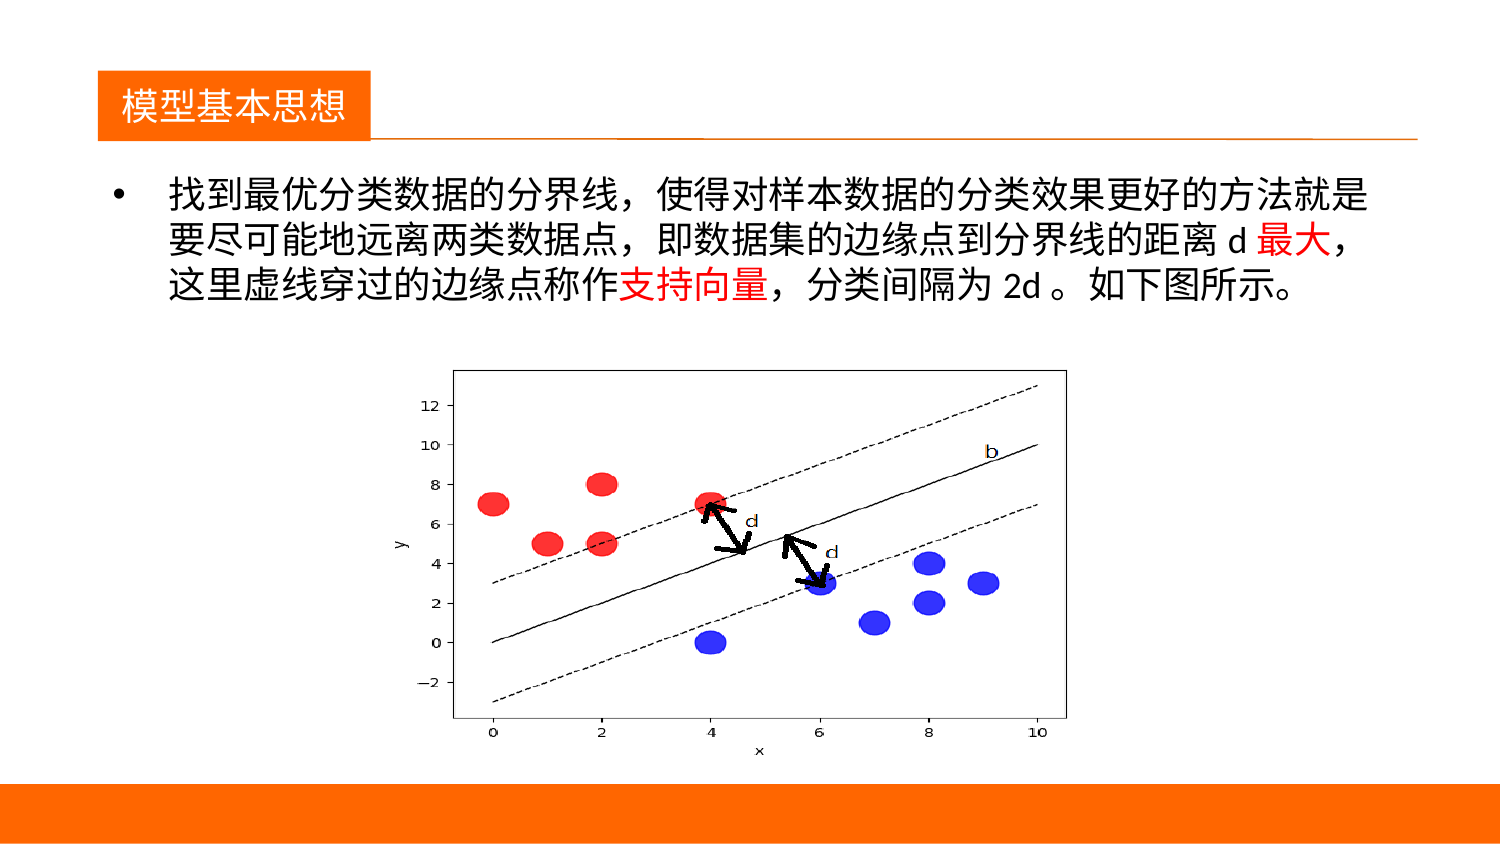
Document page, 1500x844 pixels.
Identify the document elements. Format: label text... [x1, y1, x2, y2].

text_box [0, 782, 1500, 844]
text_box [99, 70, 130, 147]
picture [355, 315, 1145, 767]
text_box 模型基本思想 [96, 68, 373, 143]
text_box 找到最优分类数据的分界线，使得对样本数据的分类效果更好的方法就是要尽可能地远离两类数据点，即数据集的边缘点到分界线的距离d最大，这里虚线穿过的边缘点称作支持向量，分类间隔为2d。如下图所示。 [97, 164, 1418, 314]
